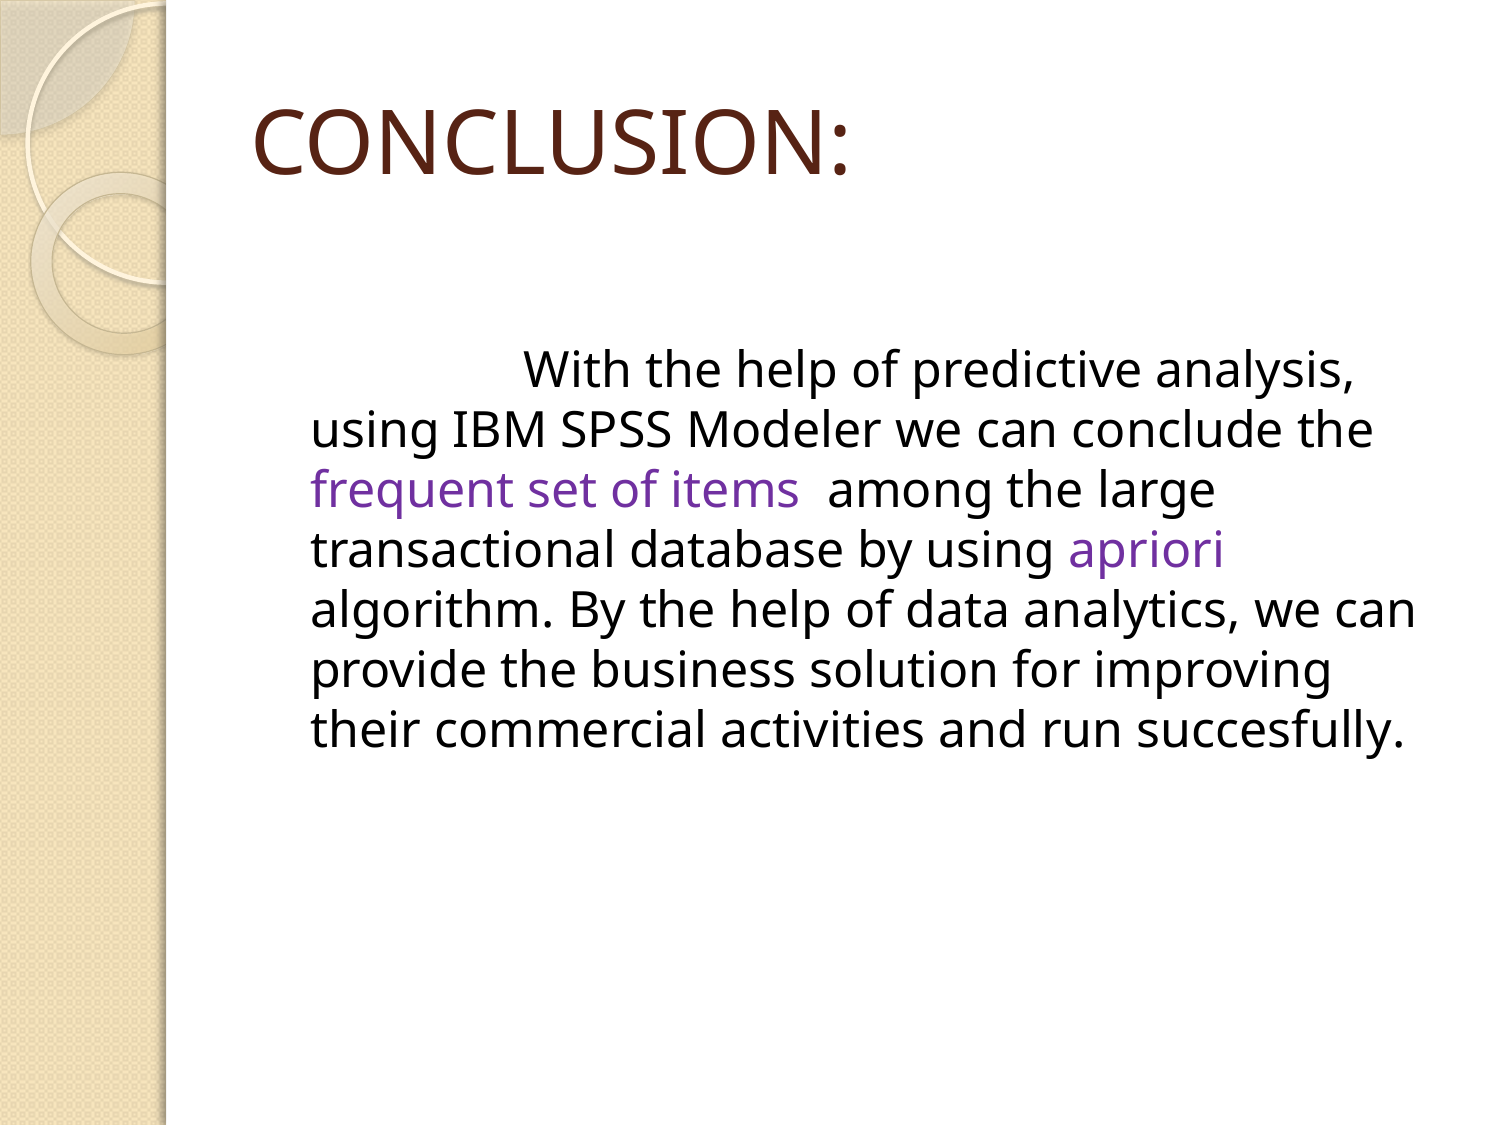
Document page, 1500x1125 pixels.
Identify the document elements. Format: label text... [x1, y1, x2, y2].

title CONCLUSION: [235, 45, 1466, 233]
list With the help of predictive analysis, using IBM SPSS Modeler we can conclude the frequent set of items among the large transactional database by using apriori algorithm. By the help of data analytics, we can provide the business solution for improving their commercial activities and run succesfully. [235, 237, 1466, 1025]
